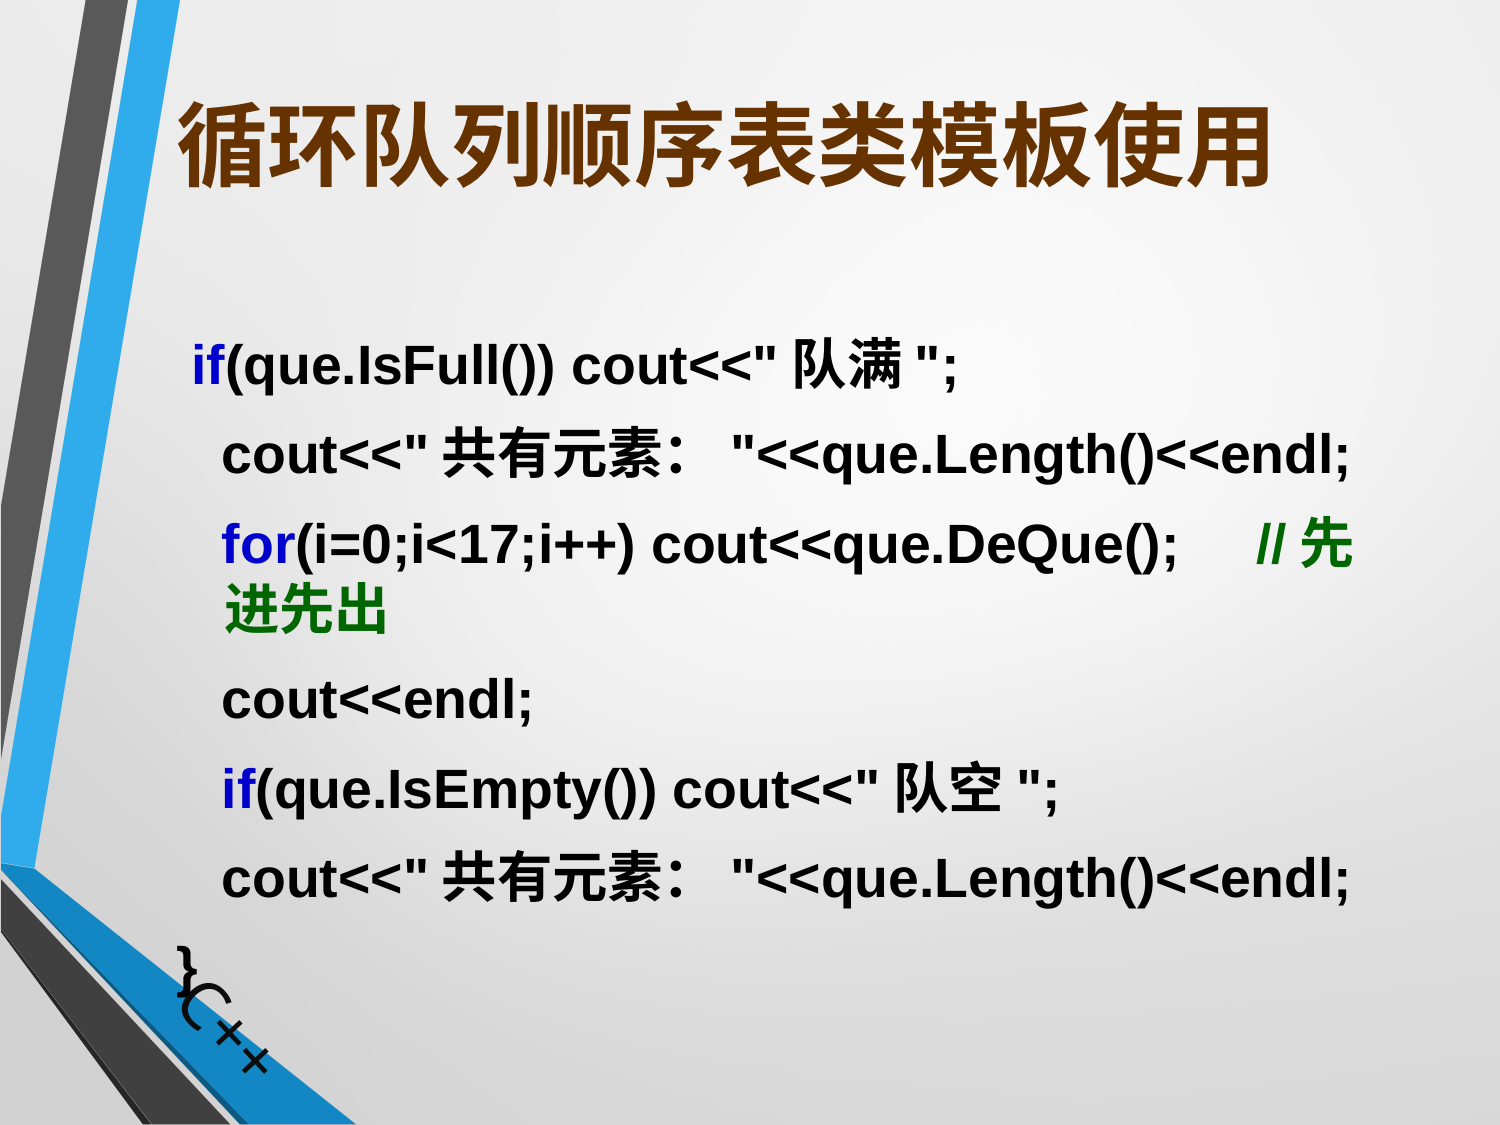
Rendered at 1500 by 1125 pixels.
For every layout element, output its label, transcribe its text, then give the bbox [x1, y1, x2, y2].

title 循环队列顺序表类模板使用 [161, 43, 1425, 242]
list if(que.IsFull()) cout<<"队满"; cout<<"共有元素："<<que.Length()<<endl; for(i=0;i<17;i++) cout<<que.DeQue(); //先进先出 cout<<endl; if(que.IsEmpty()) cout<<"队空"; cout<<"共有元素："<<que.Length()<<endl; } [161, 275, 1425, 1053]
picture [0, 0, 358, 1125]
